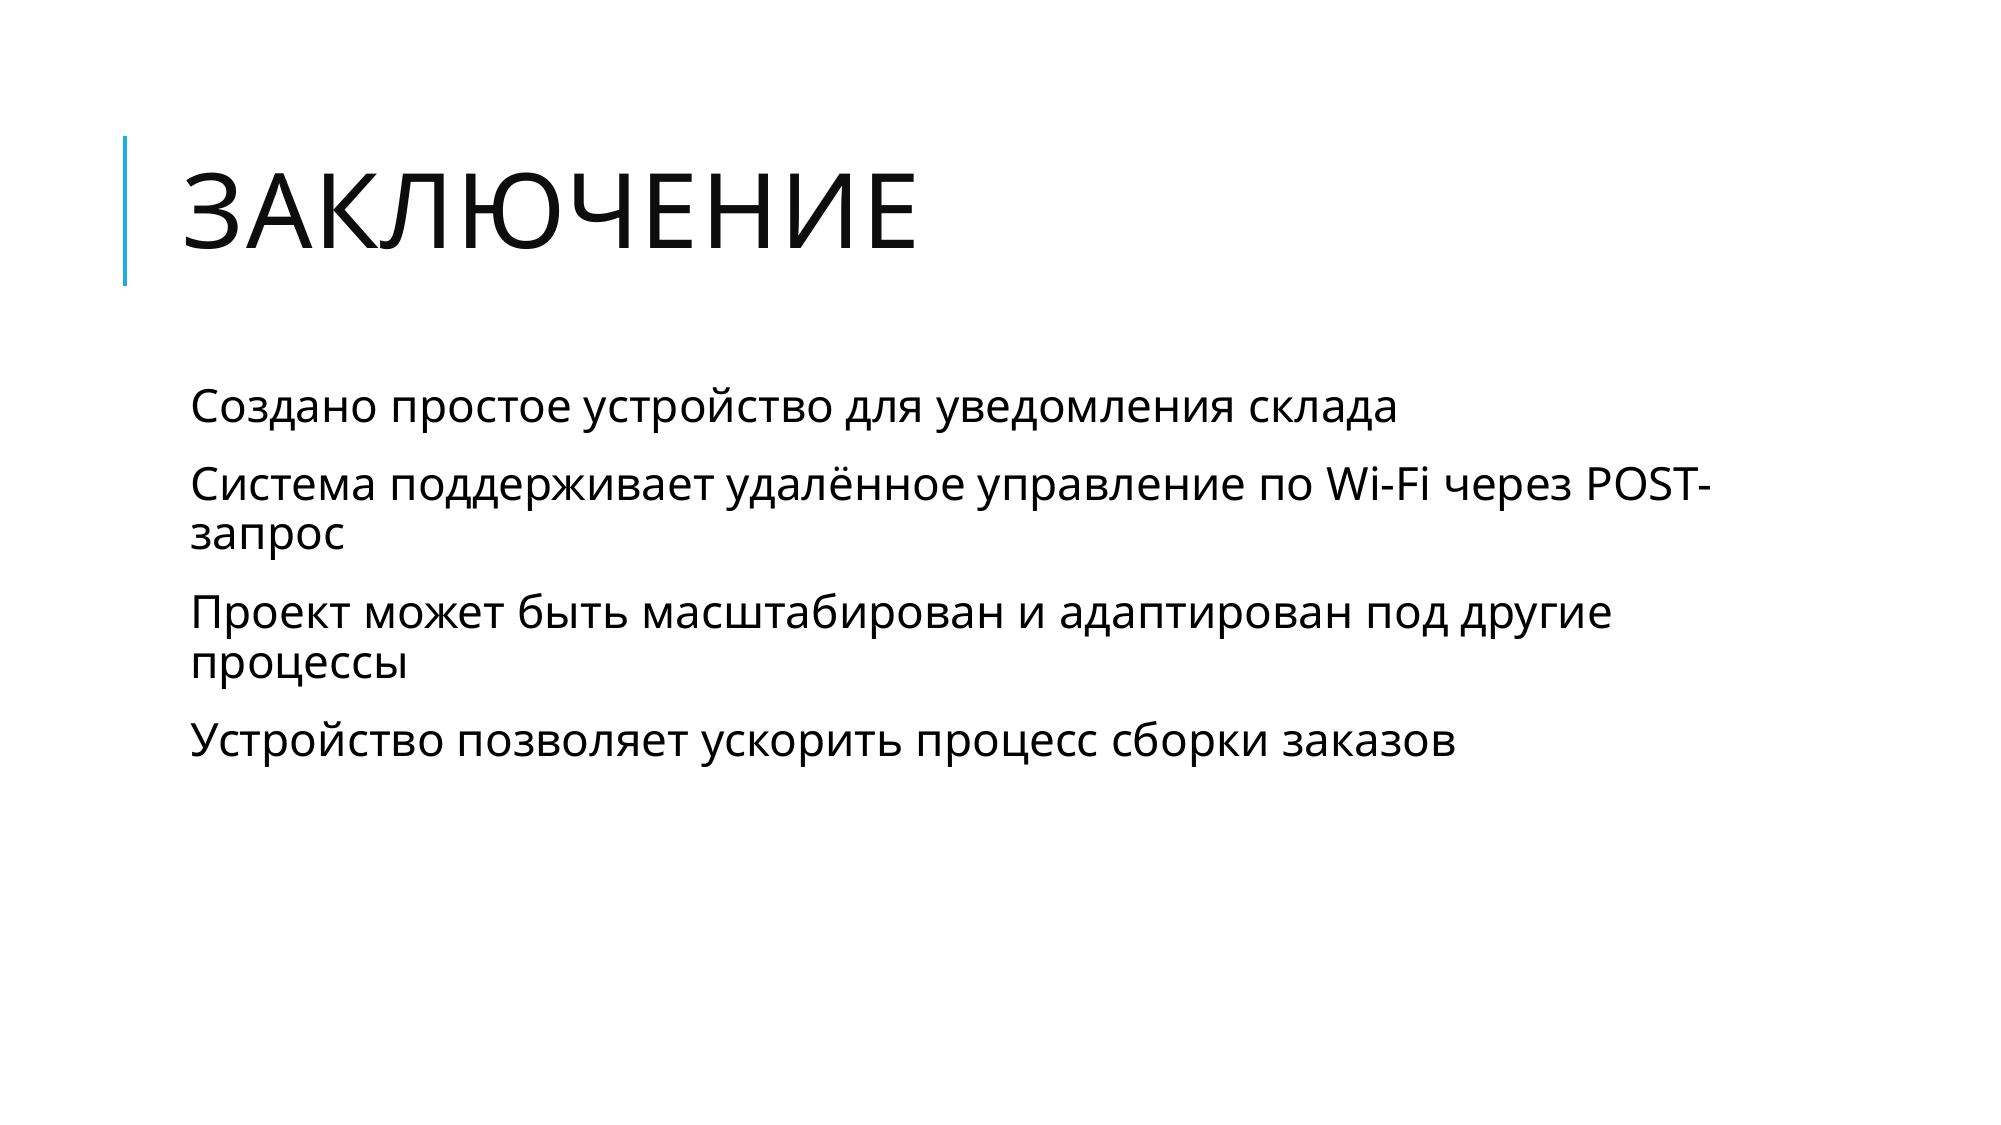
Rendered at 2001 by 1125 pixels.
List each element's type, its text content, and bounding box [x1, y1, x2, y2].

title Заключение [168, 96, 1763, 342]
list Создано простое устройство для уведомления склада Система поддерживает удалённое управление по Wi-Fi через POST-запрос Проект может быть масштабирован и адаптирован под другие процессы Устройство позволяет ускорить процесс сборки заказов [168, 375, 1763, 1035]
